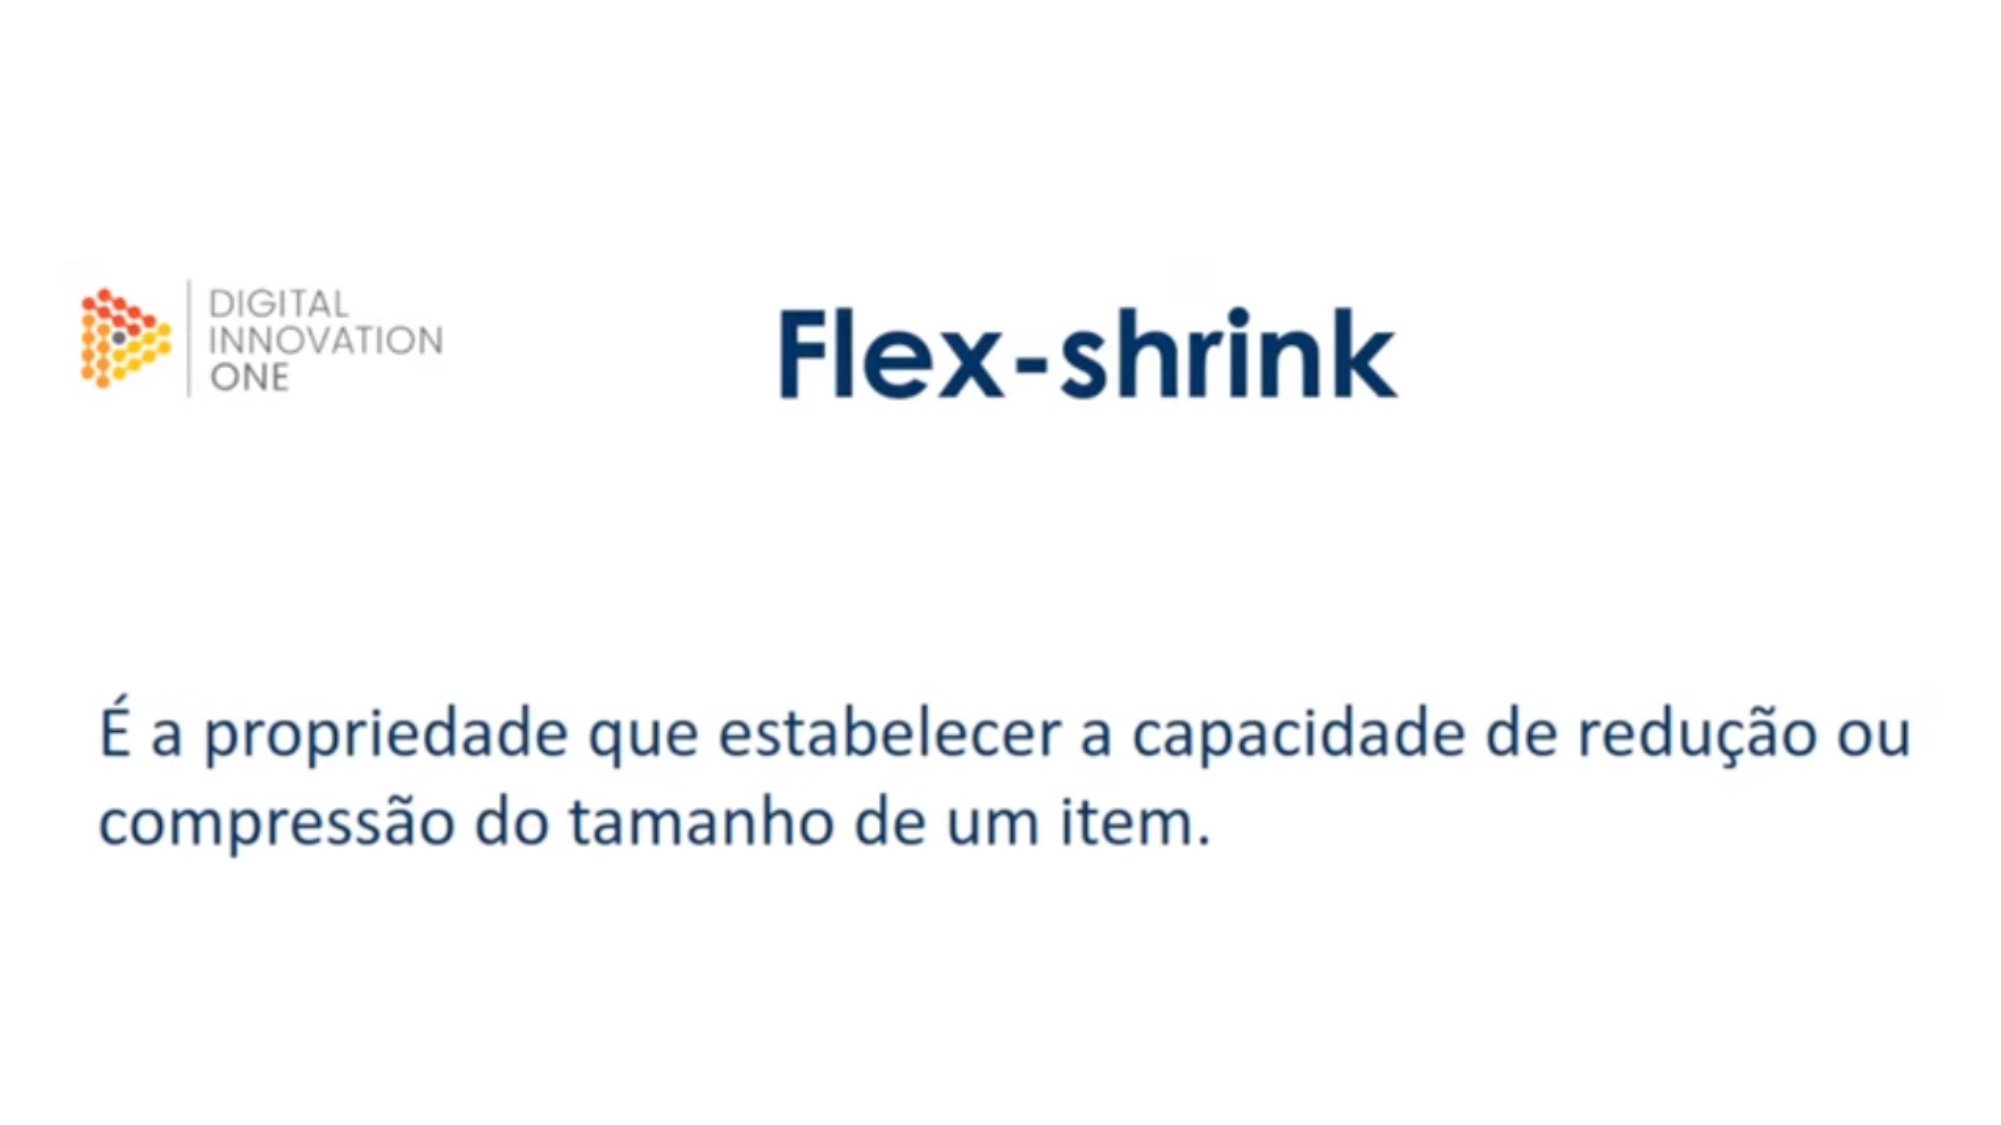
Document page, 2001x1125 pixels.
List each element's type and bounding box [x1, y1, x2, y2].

picture [63, 260, 1937, 865]
